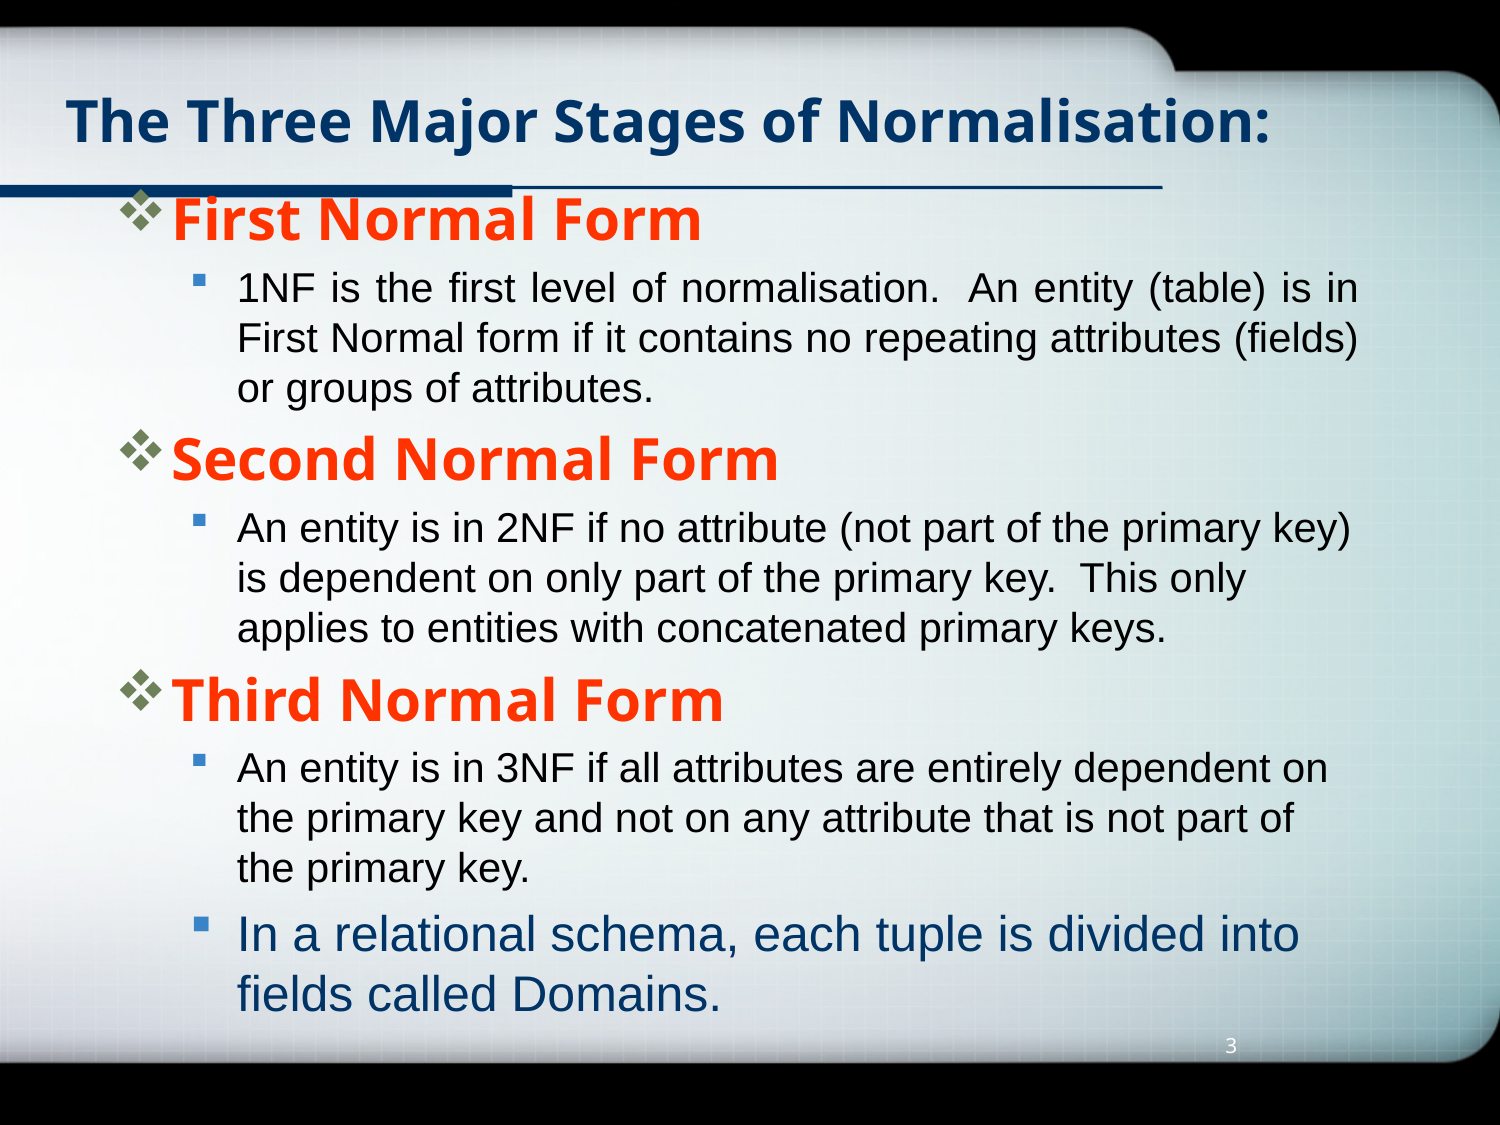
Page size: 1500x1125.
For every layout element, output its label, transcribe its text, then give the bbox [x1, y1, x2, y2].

title The Three Major Stages of Normalisation: [49, 74, 1388, 163]
list First Normal Form 1NF is the first level of normalisation. An entity (table) is in First Normal form if it contains no repeating attributes (fields) or groups of attributes. Second Normal Form An entity is in 2NF if no attribute (not part of the primary key) is dependent on only part of the primary key. This only applies to entities with concatenated primary keys. Third Normal Form An entity is in 3NF if all attributes are entirely dependent on the primary key and not on any attribute that is not part of the primary key. In a relational schema, each tuple is divided into fields called Domains. [99, 174, 1376, 951]
picture [0, 0, 1500, 1125]
slide_number 3 [1074, 1024, 1388, 1101]
